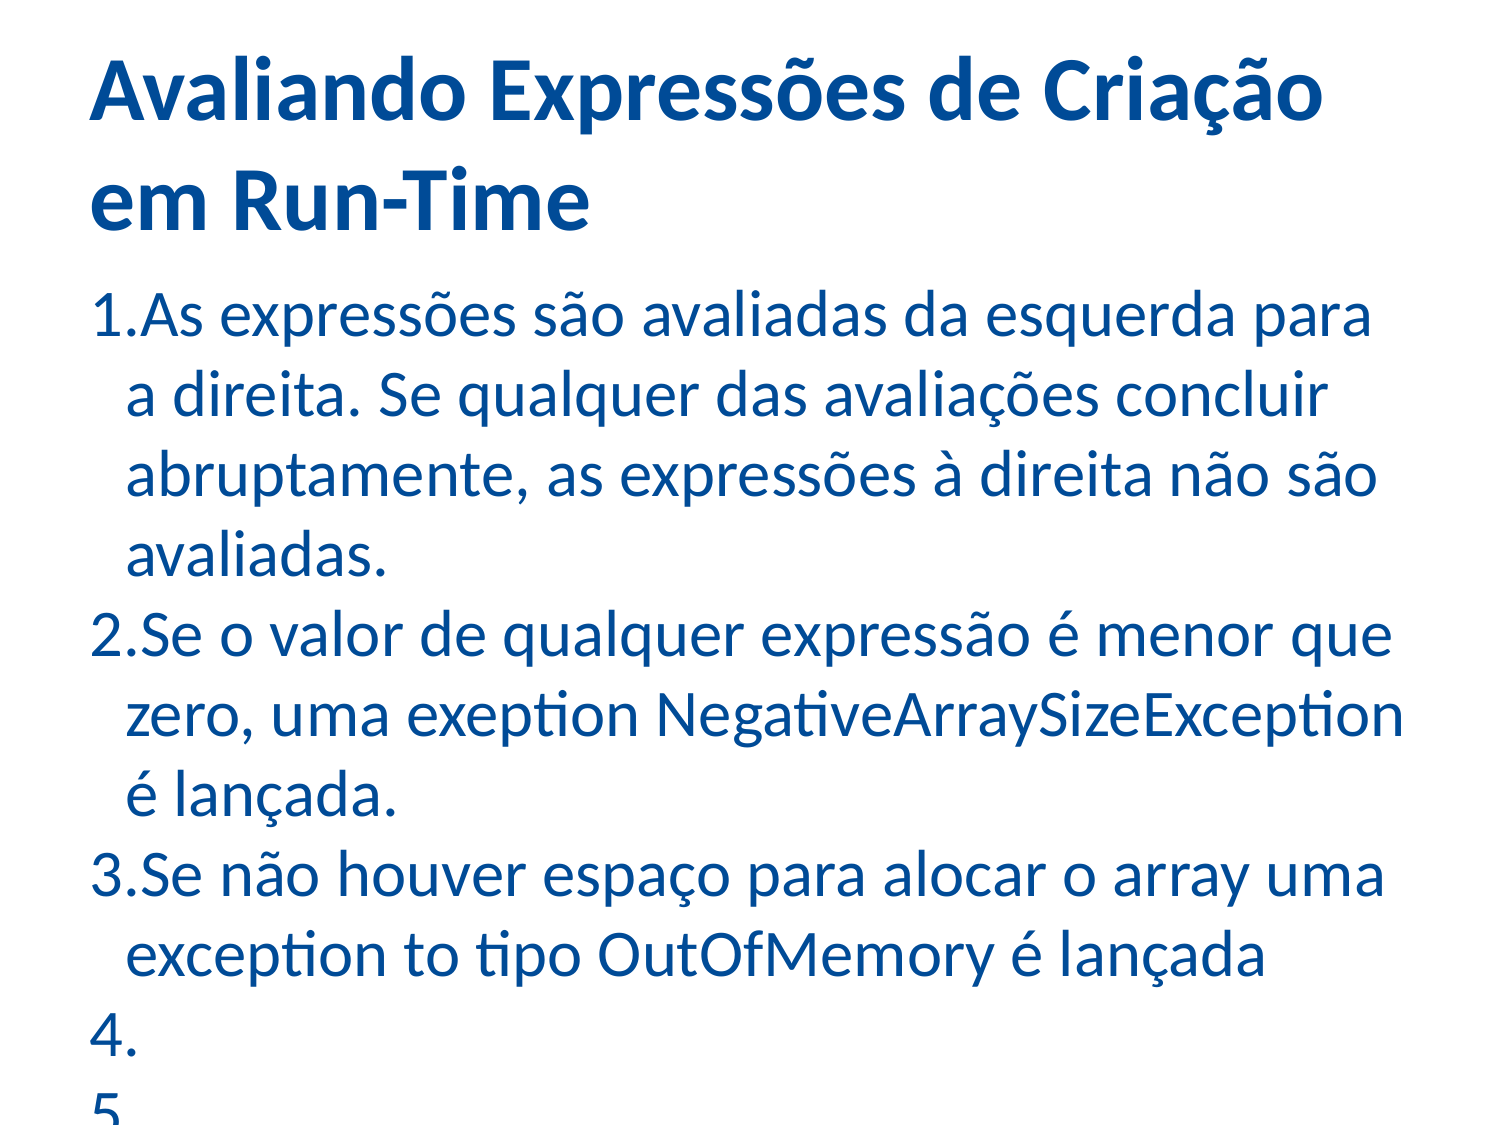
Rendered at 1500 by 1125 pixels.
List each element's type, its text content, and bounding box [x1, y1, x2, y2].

text_box As expressões são avaliadas da esquerda para a direita. Se qualquer das avaliações concluir abruptamente, as expressões à direita não são avaliadas. Se o valor de qualquer expressão é menor que zero, uma exeption NegativeArraySizeException é lançada. Se não houver espaço para alocar o array uma exception to tipo OutOfMemory é lançada [75, 262, 1425, 1005]
text_box Avaliando Expressões de Criação em Run-Time [75, 45, 1425, 233]
